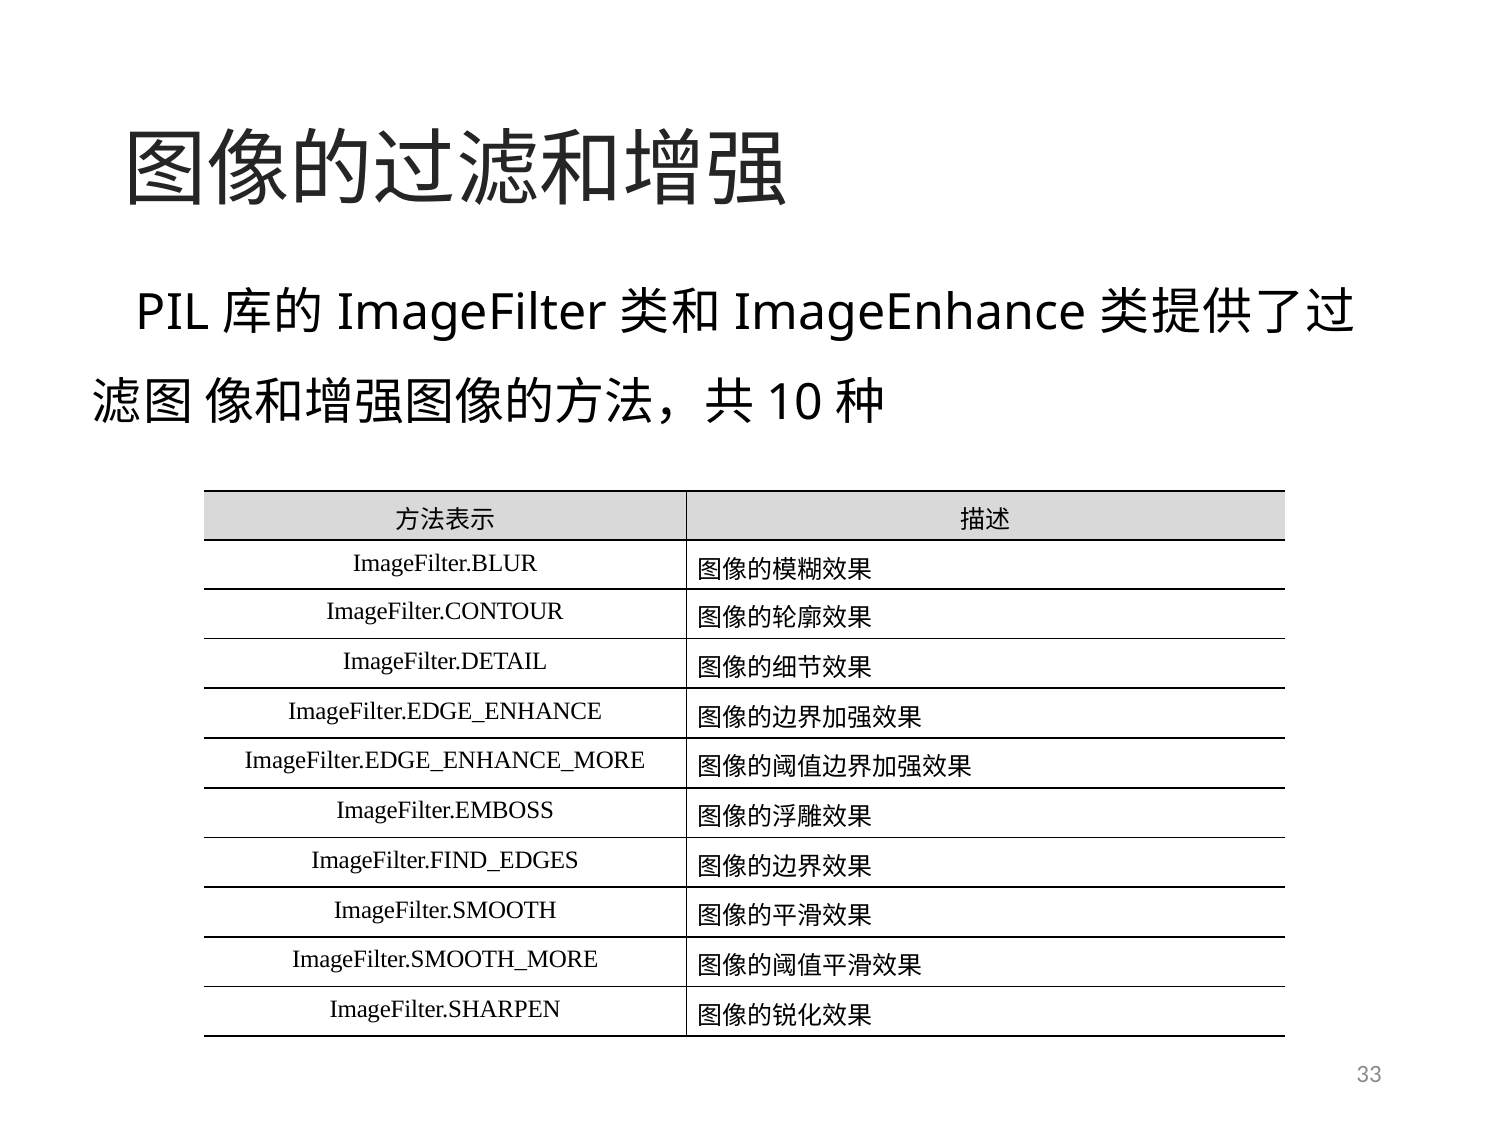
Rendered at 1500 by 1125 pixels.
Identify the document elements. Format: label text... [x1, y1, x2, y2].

table_cell 图像的浮雕效果 [687, 789, 1285, 837]
table_header 描述 [687, 492, 1285, 539]
table_cell ImageFilter.DETAIL [204, 639, 686, 687]
table_cell 图像的边界加强效果 [687, 689, 1285, 737]
table_cell 图像的平滑效果 [687, 888, 1285, 936]
table_cell 图像的阈值边界加强效果 [687, 739, 1285, 787]
table_header 方法表示 [204, 492, 686, 539]
table_cell 图像的锐化效果 [687, 987, 1285, 1035]
table_cell ImageFilter.SMOOTH [204, 888, 686, 936]
title 图像的过滤和增强 [121, 68, 793, 247]
table_cell ImageFilter.FIND_EDGES [204, 838, 686, 886]
table_cell ImageFilter.EDGE_ENHANCE_MORE [204, 739, 686, 787]
table_cell ImageFilter.CONTOUR [204, 590, 686, 638]
table_cell 图像的边界效果 [687, 838, 1285, 886]
table_cell ImageFilter.SHARPEN [204, 987, 686, 1035]
text_box PIL库的ImageFilter类和ImageEnhance类提供了过滤图 像和增强图像的方法，共10种 [89, 247, 1398, 430]
table_cell 图像的细节效果 [687, 639, 1285, 687]
table_cell 图像的模糊效果 [687, 541, 1285, 588]
table_cell ImageFilter.BLUR [204, 541, 686, 588]
table_cell ImageFilter.EMBOSS [204, 789, 686, 837]
table_cell 图像的阈值平滑效果 [687, 938, 1285, 986]
table_cell ImageFilter.SMOOTH_MORE [204, 938, 686, 986]
slide_number 33 [1059, 1042, 1397, 1103]
table_cell 图像的轮廓效果 [687, 590, 1285, 638]
table_cell ImageFilter.EDGE_ENHANCE [204, 689, 686, 737]
